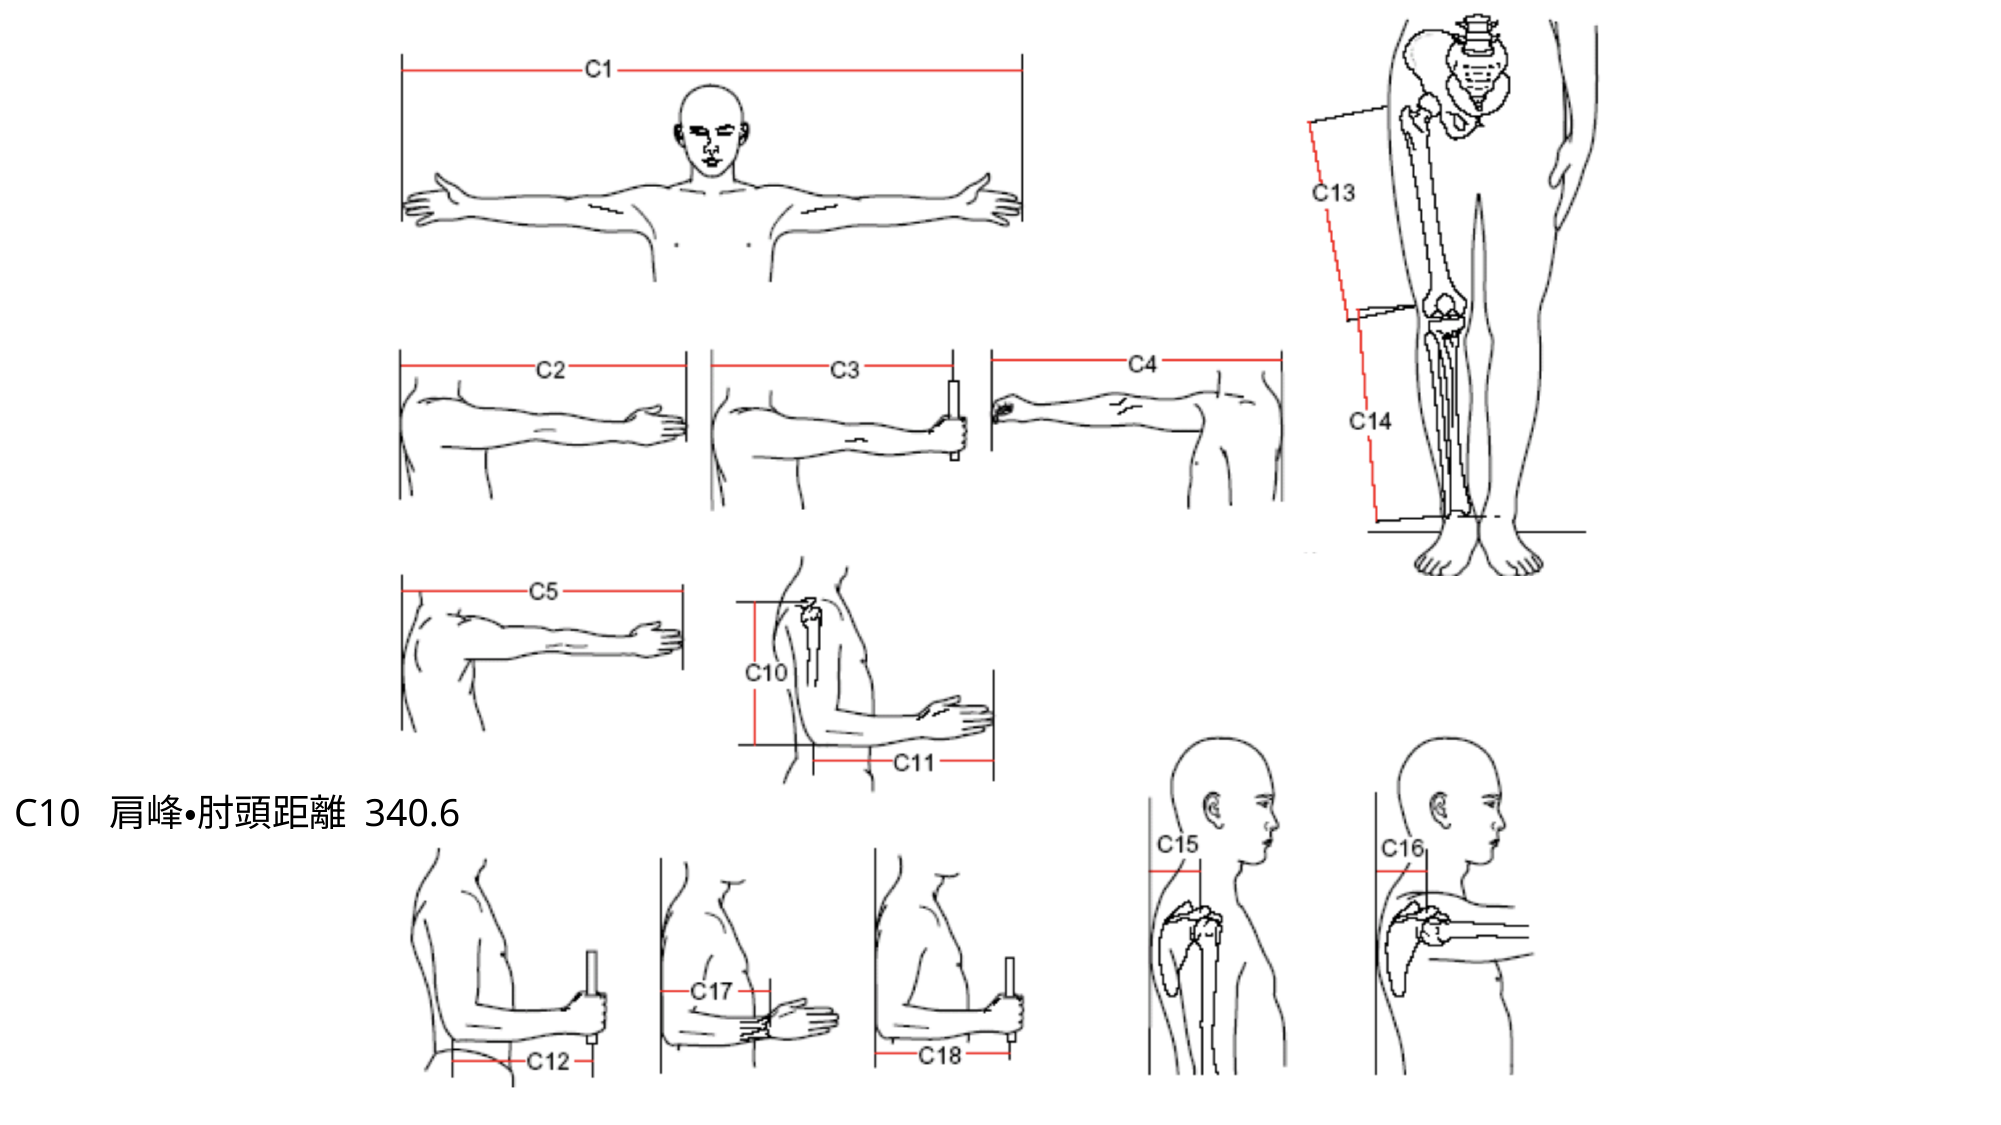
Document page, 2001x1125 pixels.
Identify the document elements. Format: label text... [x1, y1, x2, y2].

text_box C10 肩峰・肘頭距離 340.6 [0, 781, 371, 887]
picture [371, 0, 1629, 1125]
